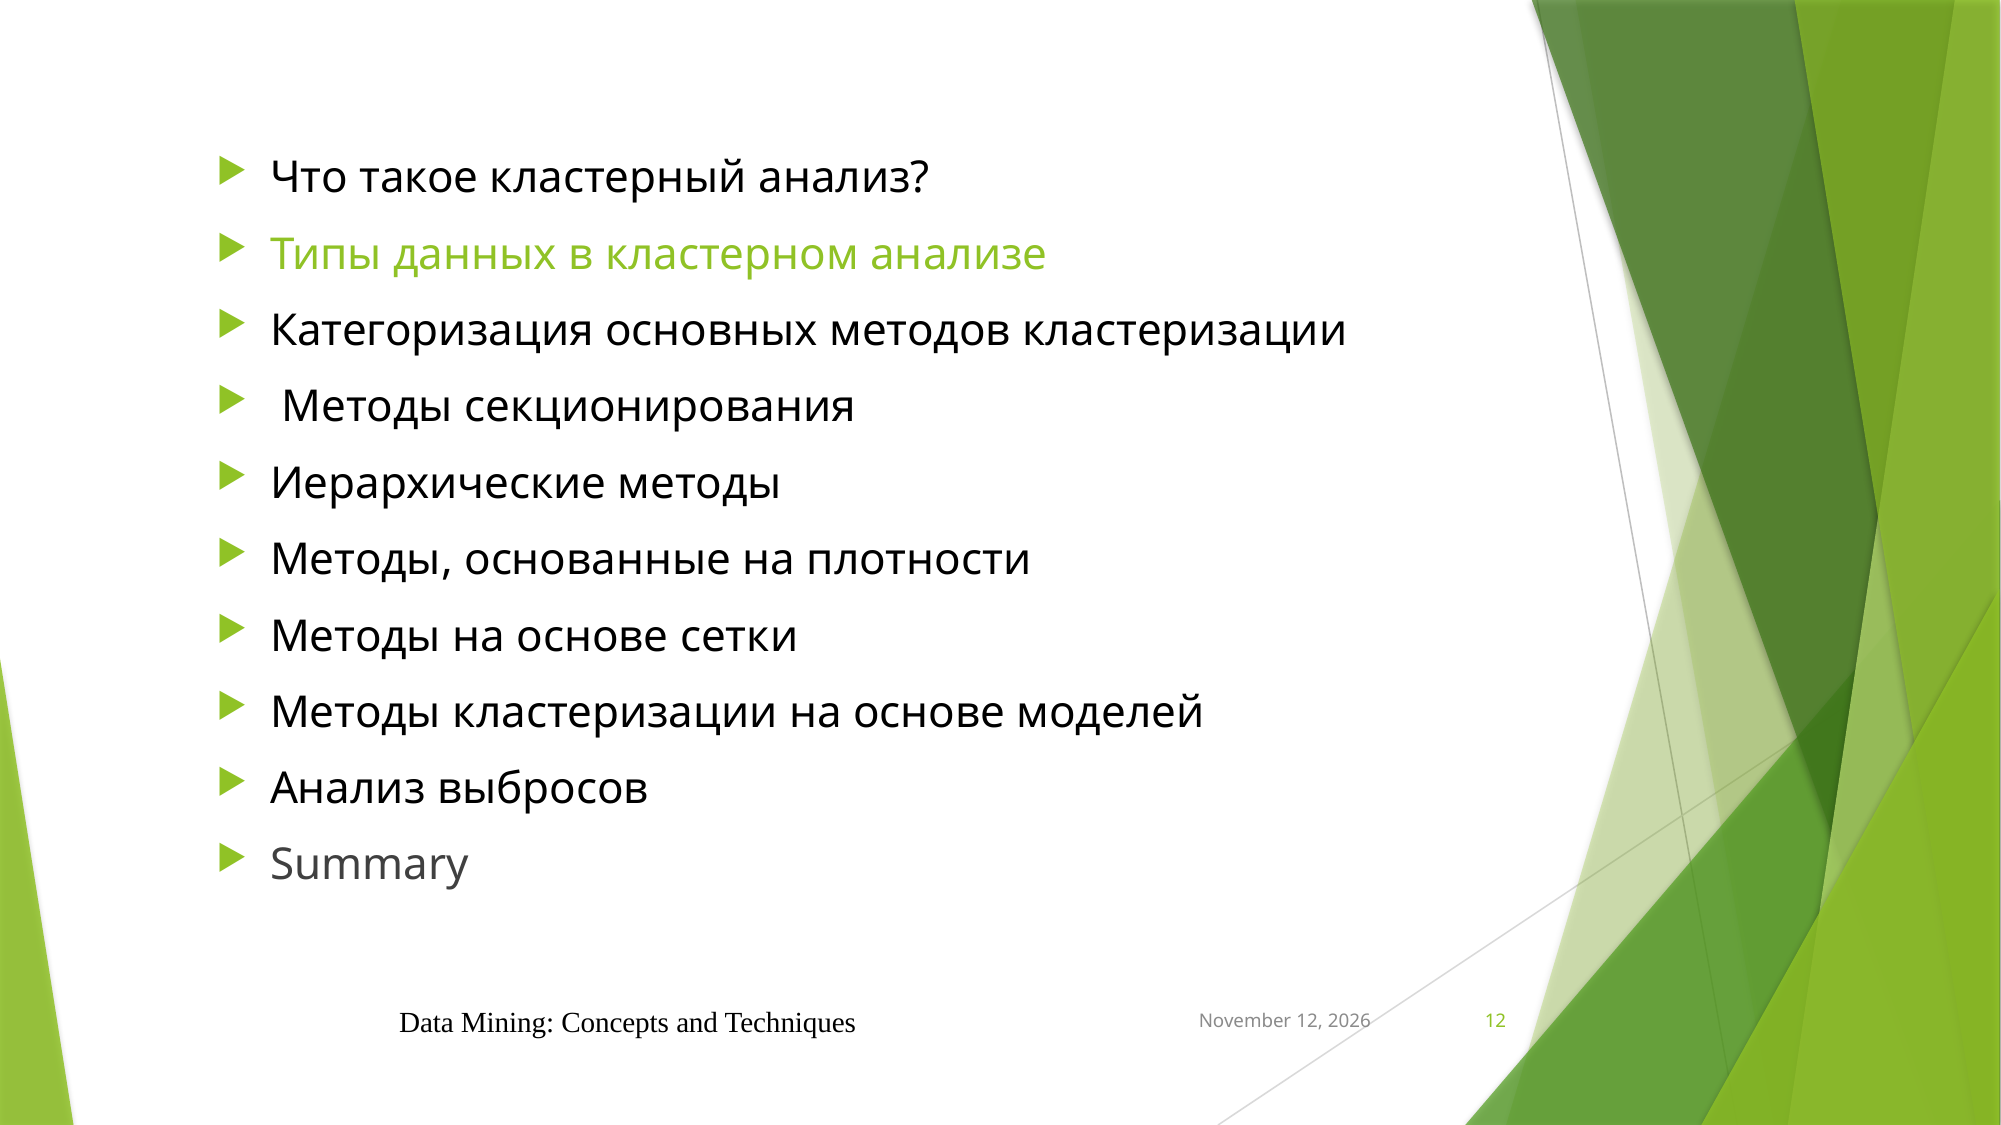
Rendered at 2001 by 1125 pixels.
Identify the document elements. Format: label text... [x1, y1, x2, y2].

footer Data Mining: Concepts and Techniques [111, 991, 1145, 1051]
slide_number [1181, 991, 1386, 1051]
slide_number 12 [1409, 991, 1522, 1051]
list Что такое кластерный анализ? Типы данных в кластерном анализе Категоризация основных методов кластеризации Методы секционирования Иерархические методы Методы, основанные на плотности Методы на основе сетки Методы кластеризации на основе моделей Анализ выбросов Summary [201, 136, 1502, 899]
